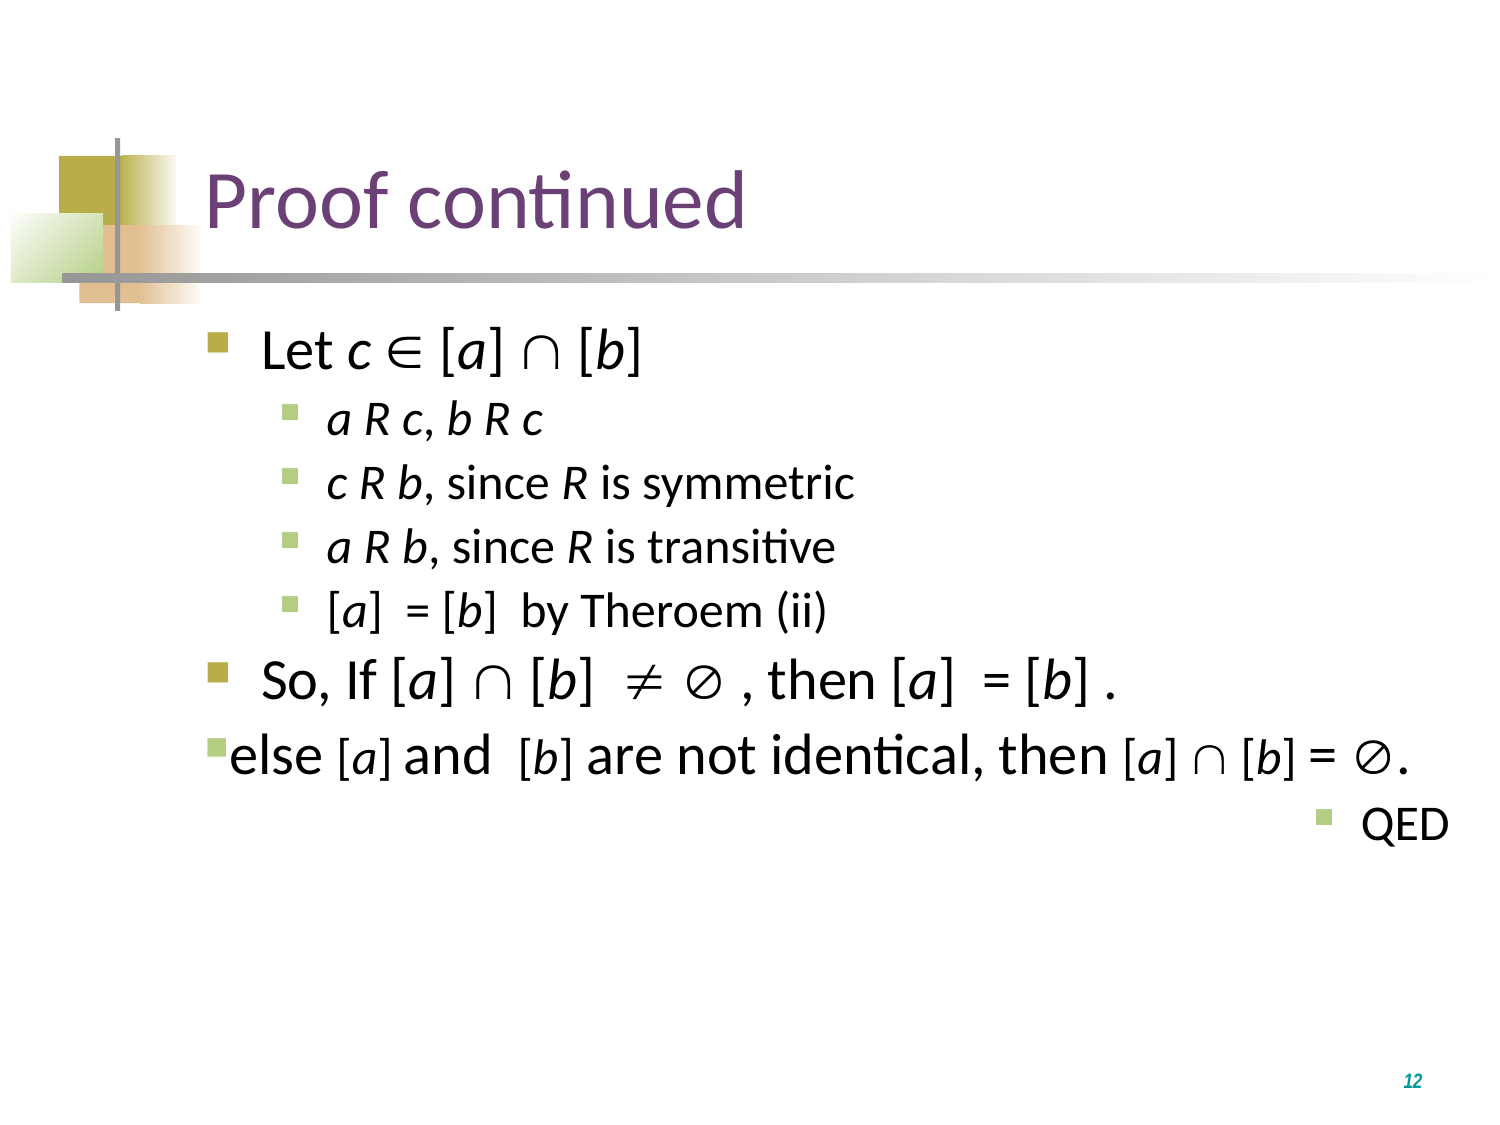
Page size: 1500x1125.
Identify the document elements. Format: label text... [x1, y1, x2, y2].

title Proof continued [189, 65, 1469, 253]
list Let c  [a]  [b] a R c, b R c c R b, since R is symmetric a R b, since R is transitive [a] = [b] by Theroem (ii) So, If [a]  [b]   , then [a] = [b] . else [a] and [b] are not identical, then [a]  [b] = . QED [189, 311, 1465, 987]
slide_number 12 [1124, 1024, 1438, 1101]
